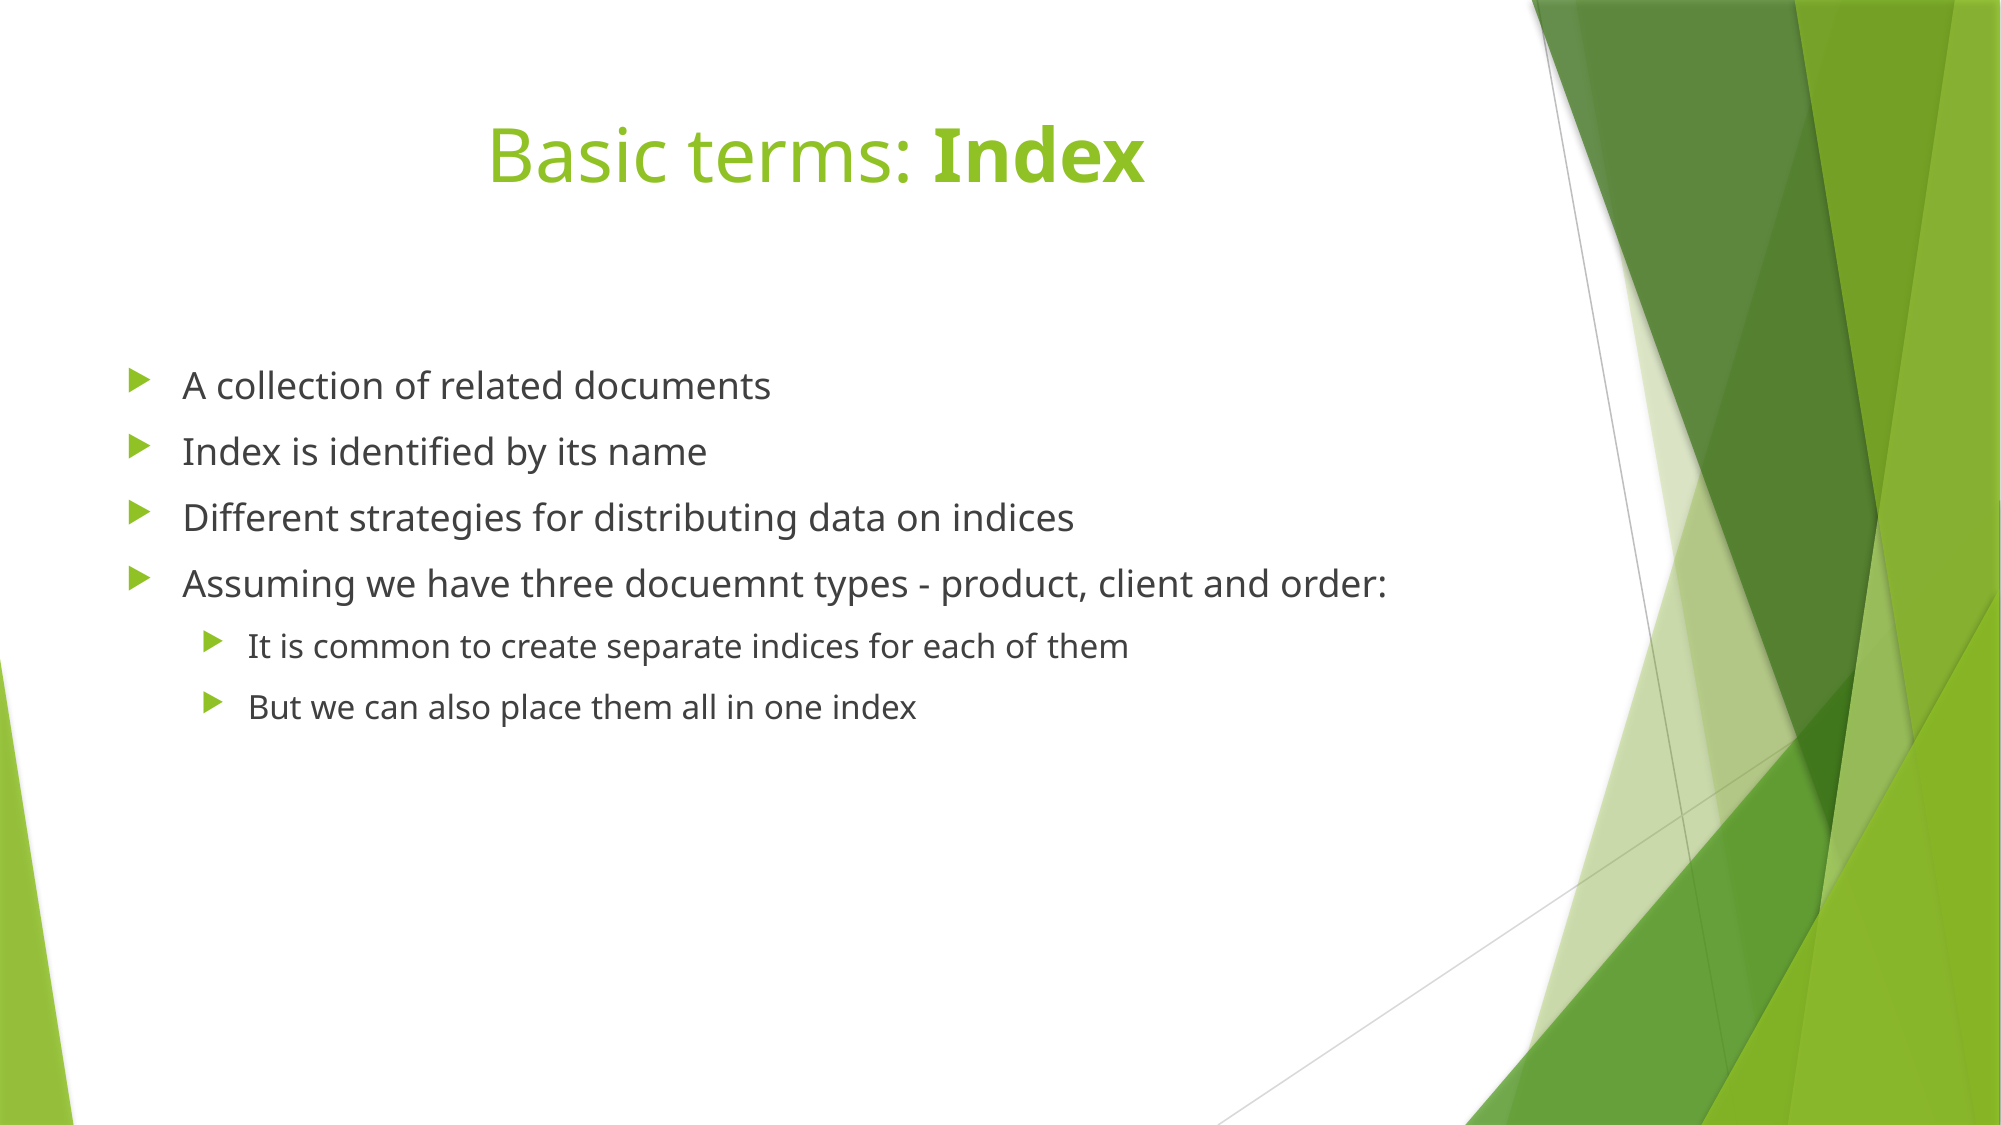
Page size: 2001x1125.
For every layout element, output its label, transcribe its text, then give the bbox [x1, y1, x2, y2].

list A collection of related documents Index is identified by its name Different strategies for distributing data on indices Assuming we have three docuemnt types - product, client and order: It is common to create separate indices for each of them But we can also place them all in one index [111, 354, 1522, 992]
title Basic terms: Index [111, 99, 1522, 317]
